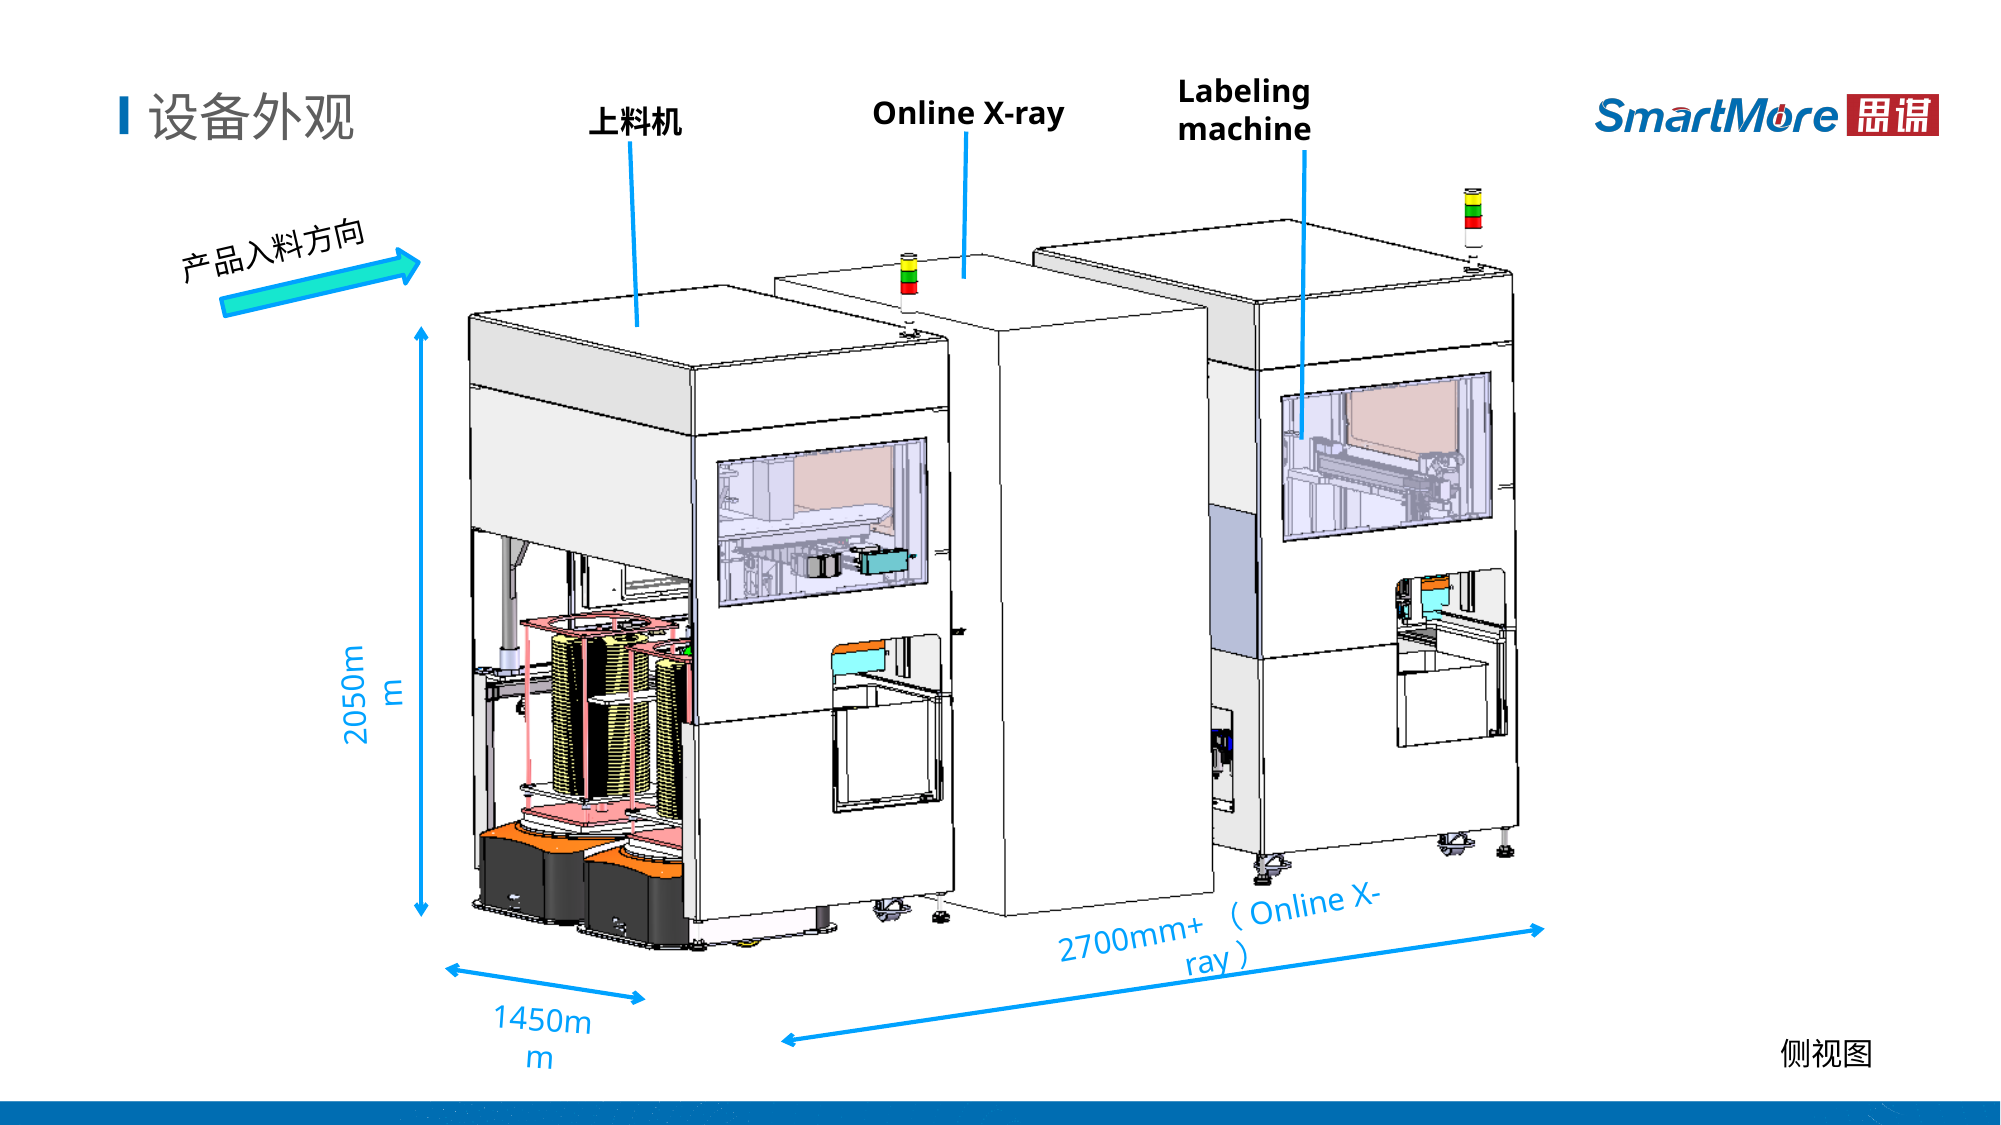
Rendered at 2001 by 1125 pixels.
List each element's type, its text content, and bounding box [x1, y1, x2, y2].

text_box Online X-ray [870, 93, 1067, 130]
picture [0, 0, 2001, 1125]
text_box 1450mm [467, 1000, 616, 1089]
title 设备外观 [138, 80, 816, 150]
text_box 上料机 [528, 102, 744, 140]
text_box Labeling machine [1177, 72, 1435, 146]
text_box 侧视图 [1765, 1026, 1945, 1079]
text_box 2050mm [321, 620, 420, 768]
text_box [780, 928, 1546, 1042]
text_box 产品入料方向 [161, 196, 399, 300]
text_box [221, 249, 419, 317]
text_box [444, 968, 646, 1000]
